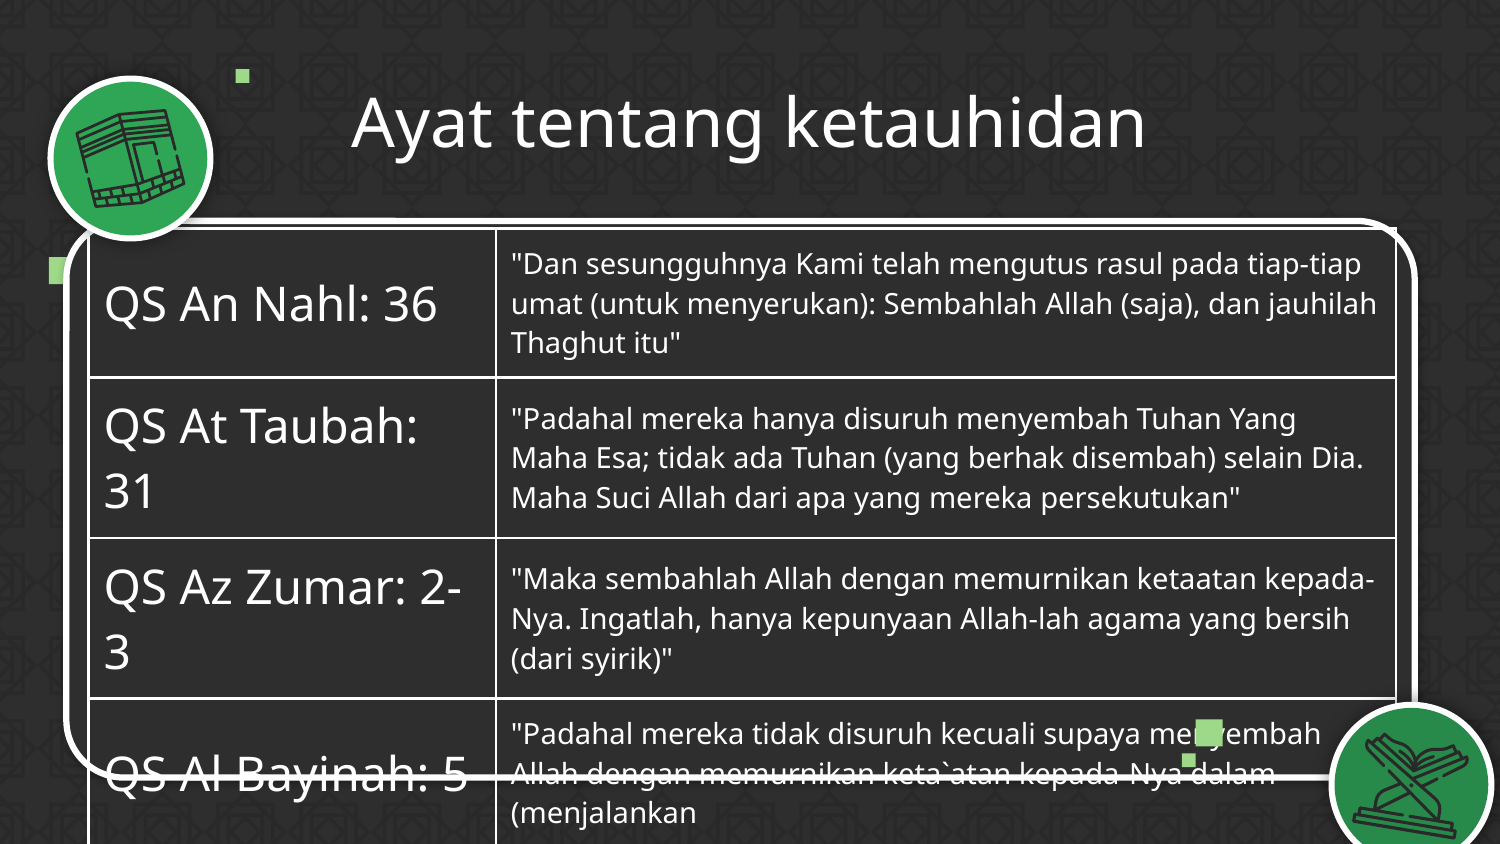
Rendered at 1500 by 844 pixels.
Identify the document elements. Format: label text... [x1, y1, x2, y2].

table_header "Dan sesungguhnya Kami telah mengutus rasul pada tiap-tiap umat (untuk menyerukan): Sembahlah Allah (saja), dan jauhilah Thaghut itu" [497, 230, 1395, 376]
table_cell "Maka sembahlah Allah dengan memurnikan ketaatan kepada-Nya. Ingatlah, hanya kepunyaan Allah-lah agama yang bersih (dari syirik)" [497, 539, 1395, 697]
text_box [1397, 237, 1415, 686]
text_box [66, 273, 87, 765]
title Ayat tentang ketauhidan [241, 72, 1382, 167]
table_header QS An Nahl: 36 [90, 230, 495, 376]
table_cell "Padahal mereka hanya disuruh menyembah Tuhan Yang Maha Esa; tidak ada Tuhan (yang berhak disembah) selain Dia. Maha Suci Allah dari apa yang mereka persekutukan" [497, 379, 1395, 537]
table_cell QS Az Zumar: 2-3 [90, 539, 495, 697]
table_cell QS Al Bayinah: 5 [90, 700, 495, 844]
text_box [241, 220, 1383, 227]
table_cell QS At Taubah: 31 [90, 379, 495, 537]
table_cell "Padahal mereka tidak disuruh kecuali supaya menyembah Allah dengan memurnikan keta`atan kepada-Nya dalam (menjalankan [497, 700, 1310, 844]
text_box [24, 52, 237, 265]
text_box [1181, 719, 1224, 768]
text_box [1315, 689, 1500, 844]
